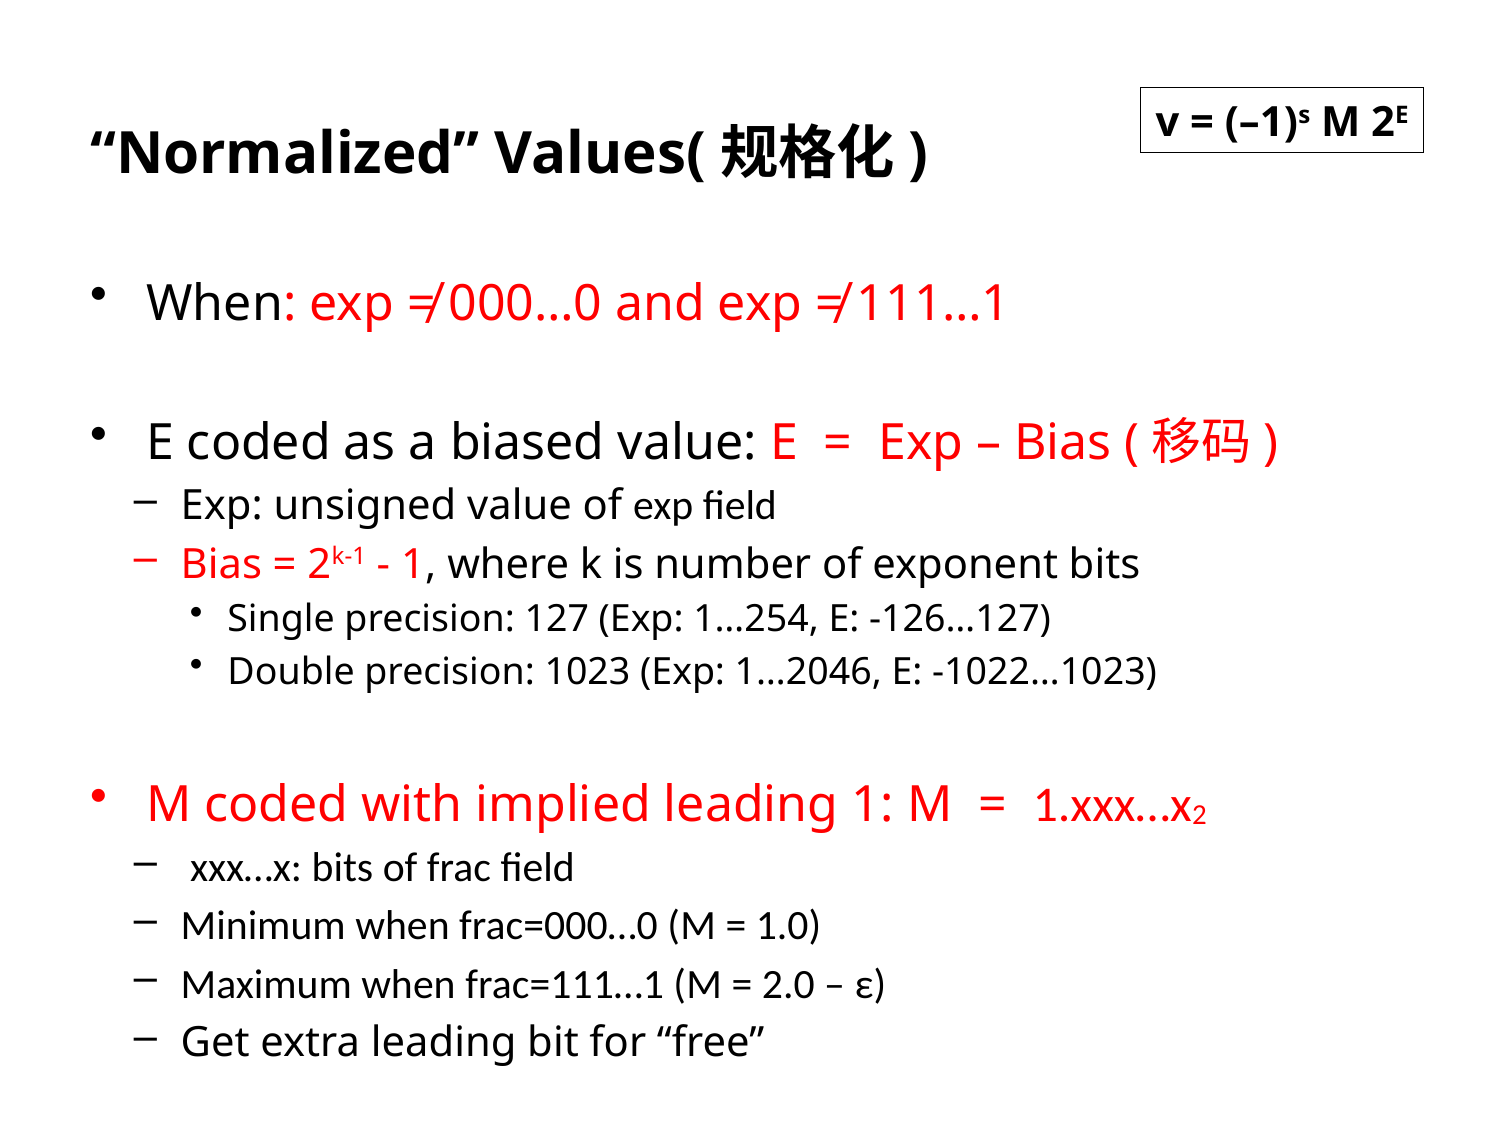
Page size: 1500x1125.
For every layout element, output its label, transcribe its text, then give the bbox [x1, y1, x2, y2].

text_box v = (–1)s M 2E [1140, 87, 1424, 153]
title “Normalized” Values(规格化) [75, 75, 1400, 225]
list When: exp ≠ 000…0 and exp ≠ 111…1 E coded as a biased value: E = Exp – Bias (移码) Exp: unsigned value of exp field Bias = 2k-1 - 1, where k is number of exponent bits Single precision: 127 (Exp: 1…254, E: -126…127) Double precision: 1023 (Exp: 1…2046, E: -1022…1023) M coded with implied leading 1: M = 1.xxx…x2 xxx…x: bits of frac field Minimum when frac=000…0 (M = 1.0) Maximum when frac=111…1 (M = 2.0 – ε) Get extra leading bit for “free” [75, 262, 1438, 988]
